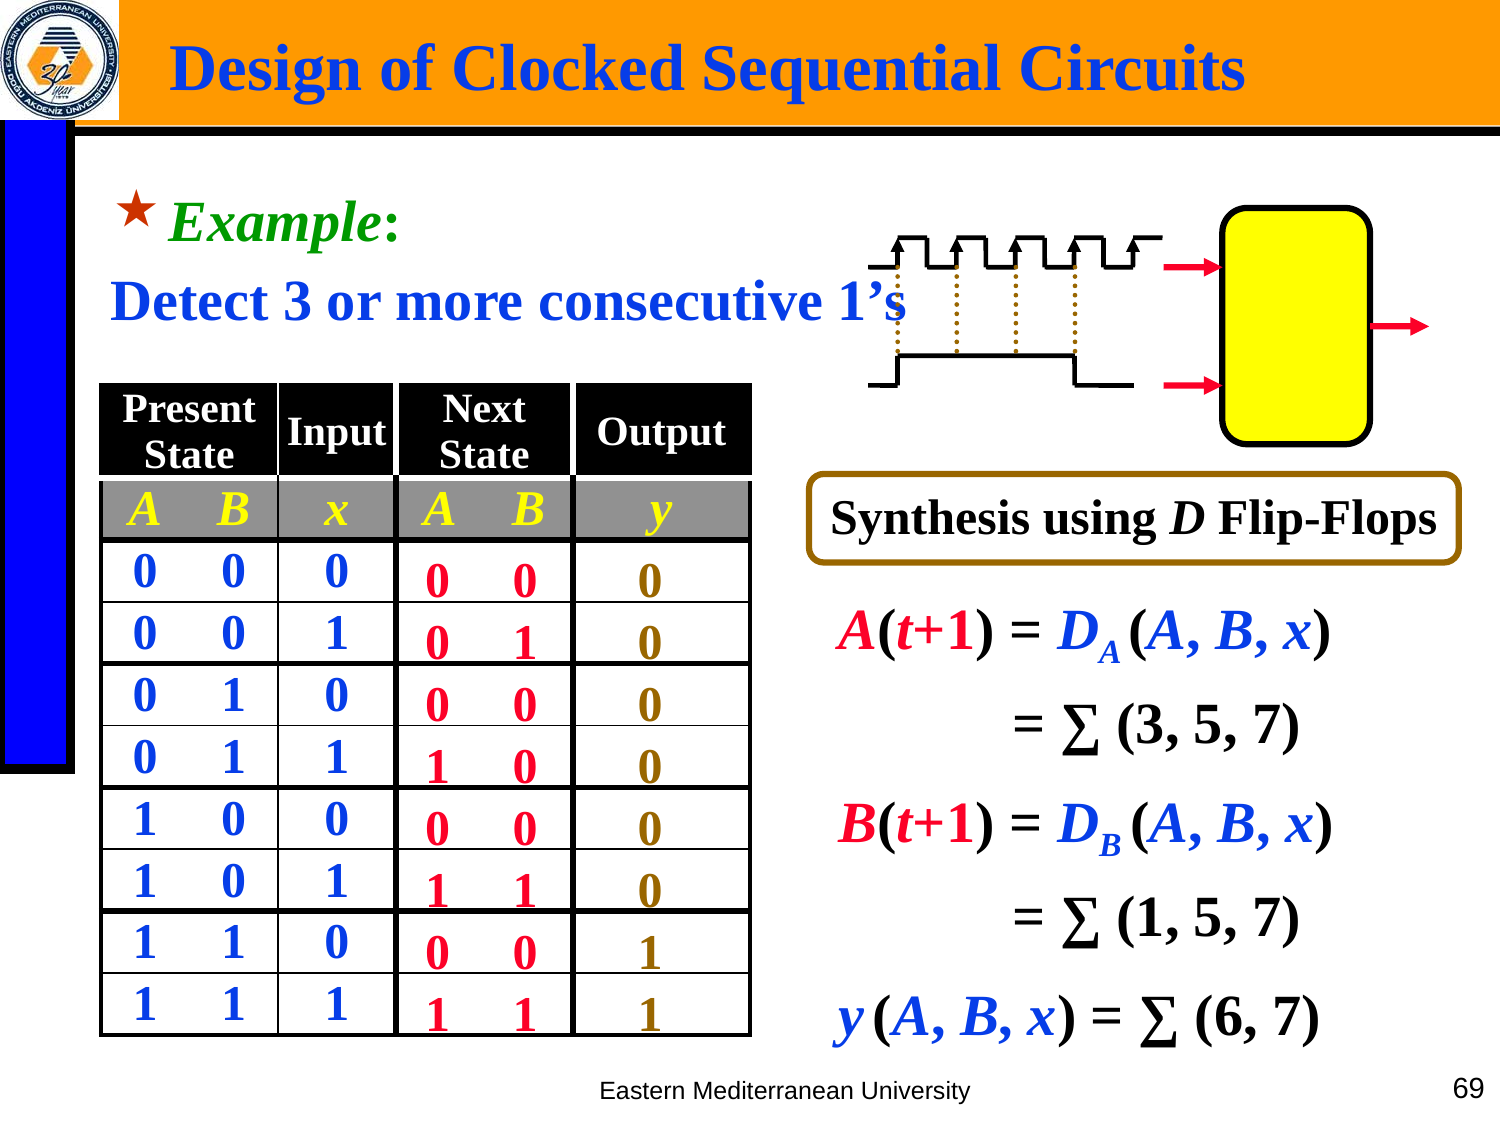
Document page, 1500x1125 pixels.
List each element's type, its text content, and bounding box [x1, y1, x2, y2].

table_cell 1 [103, 850, 189, 908]
table_cell 1 [279, 603, 393, 661]
table_cell [663, 850, 748, 908]
table_cell 1 [279, 974, 393, 1033]
table_header Input [279, 387, 393, 475]
picture [0, 0, 119, 120]
table_cell 0 [189, 543, 277, 601]
table_cell 1 [103, 790, 189, 848]
text_box A(t+1) = DA (A, B, x) = ∑ (3, 5, 7) B(t+1) = DB (A, B, x) = ∑ (1, 5, 7) y (A, B, x) = ∑ (6, 7) [838, 591, 1430, 1050]
table_cell A [103, 481, 189, 537]
table_cell 1 [103, 974, 189, 1033]
table_cell [663, 790, 748, 848]
table_cell x [279, 481, 393, 537]
table_cell [399, 726, 425, 785]
table_cell B [484, 481, 570, 537]
table_cell [576, 543, 748, 601]
table_cell 1 [189, 726, 277, 785]
text_box Synthesis using D Flip-Flops [808, 473, 1459, 563]
table_cell [399, 666, 425, 725]
table_cell [399, 850, 425, 908]
footer Eastern Mediterranean University [513, 1064, 1057, 1112]
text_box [1163, 207, 1430, 445]
table_cell 0 [103, 666, 189, 725]
table_header Present State [103, 387, 277, 475]
table_cell 0 [189, 850, 277, 908]
table_cell [663, 666, 748, 725]
table_cell 1 [279, 726, 393, 785]
table_cell 0 [279, 543, 393, 601]
table_cell 1 [189, 974, 277, 1033]
slide_number 68 [1303, 1064, 1500, 1112]
table_cell 0 [189, 790, 277, 848]
table_cell 0 [103, 726, 189, 785]
table_cell 0 [103, 543, 189, 601]
table_cell y [576, 481, 748, 537]
table_cell 0 [279, 914, 393, 972]
table_cell [663, 914, 748, 972]
table_cell 0 [279, 666, 393, 725]
table_cell B [189, 481, 277, 537]
table_cell [399, 974, 425, 1033]
table_cell [484, 543, 570, 547]
table_cell [399, 543, 484, 601]
table_cell 0 [103, 603, 189, 661]
table_cell [663, 974, 748, 1033]
table_cell [399, 790, 425, 848]
table_cell 1 [279, 850, 393, 908]
table_cell 0 [189, 603, 277, 661]
table_cell 1 [189, 914, 277, 972]
table_header Output [576, 387, 748, 475]
table_header Next State [399, 387, 570, 475]
table_cell [399, 914, 425, 972]
table_cell 1 [189, 666, 277, 725]
list Example: Detect 3 or more consecutive 1’s [100, 178, 1459, 338]
text_box 0 0 0 0 1 0 0 0 0 1 0 0 0 0 0 1 1 0 0 0 1 1 1 1 [425, 547, 663, 1042]
title Design of Clocked Sequential Circuits [159, 31, 1459, 109]
table_cell [399, 603, 425, 661]
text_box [868, 237, 1163, 386]
table_cell [663, 603, 748, 661]
table_cell A [399, 481, 484, 537]
table_cell [663, 726, 748, 785]
table_cell 1 [103, 914, 189, 972]
table_cell 0 [279, 790, 393, 848]
